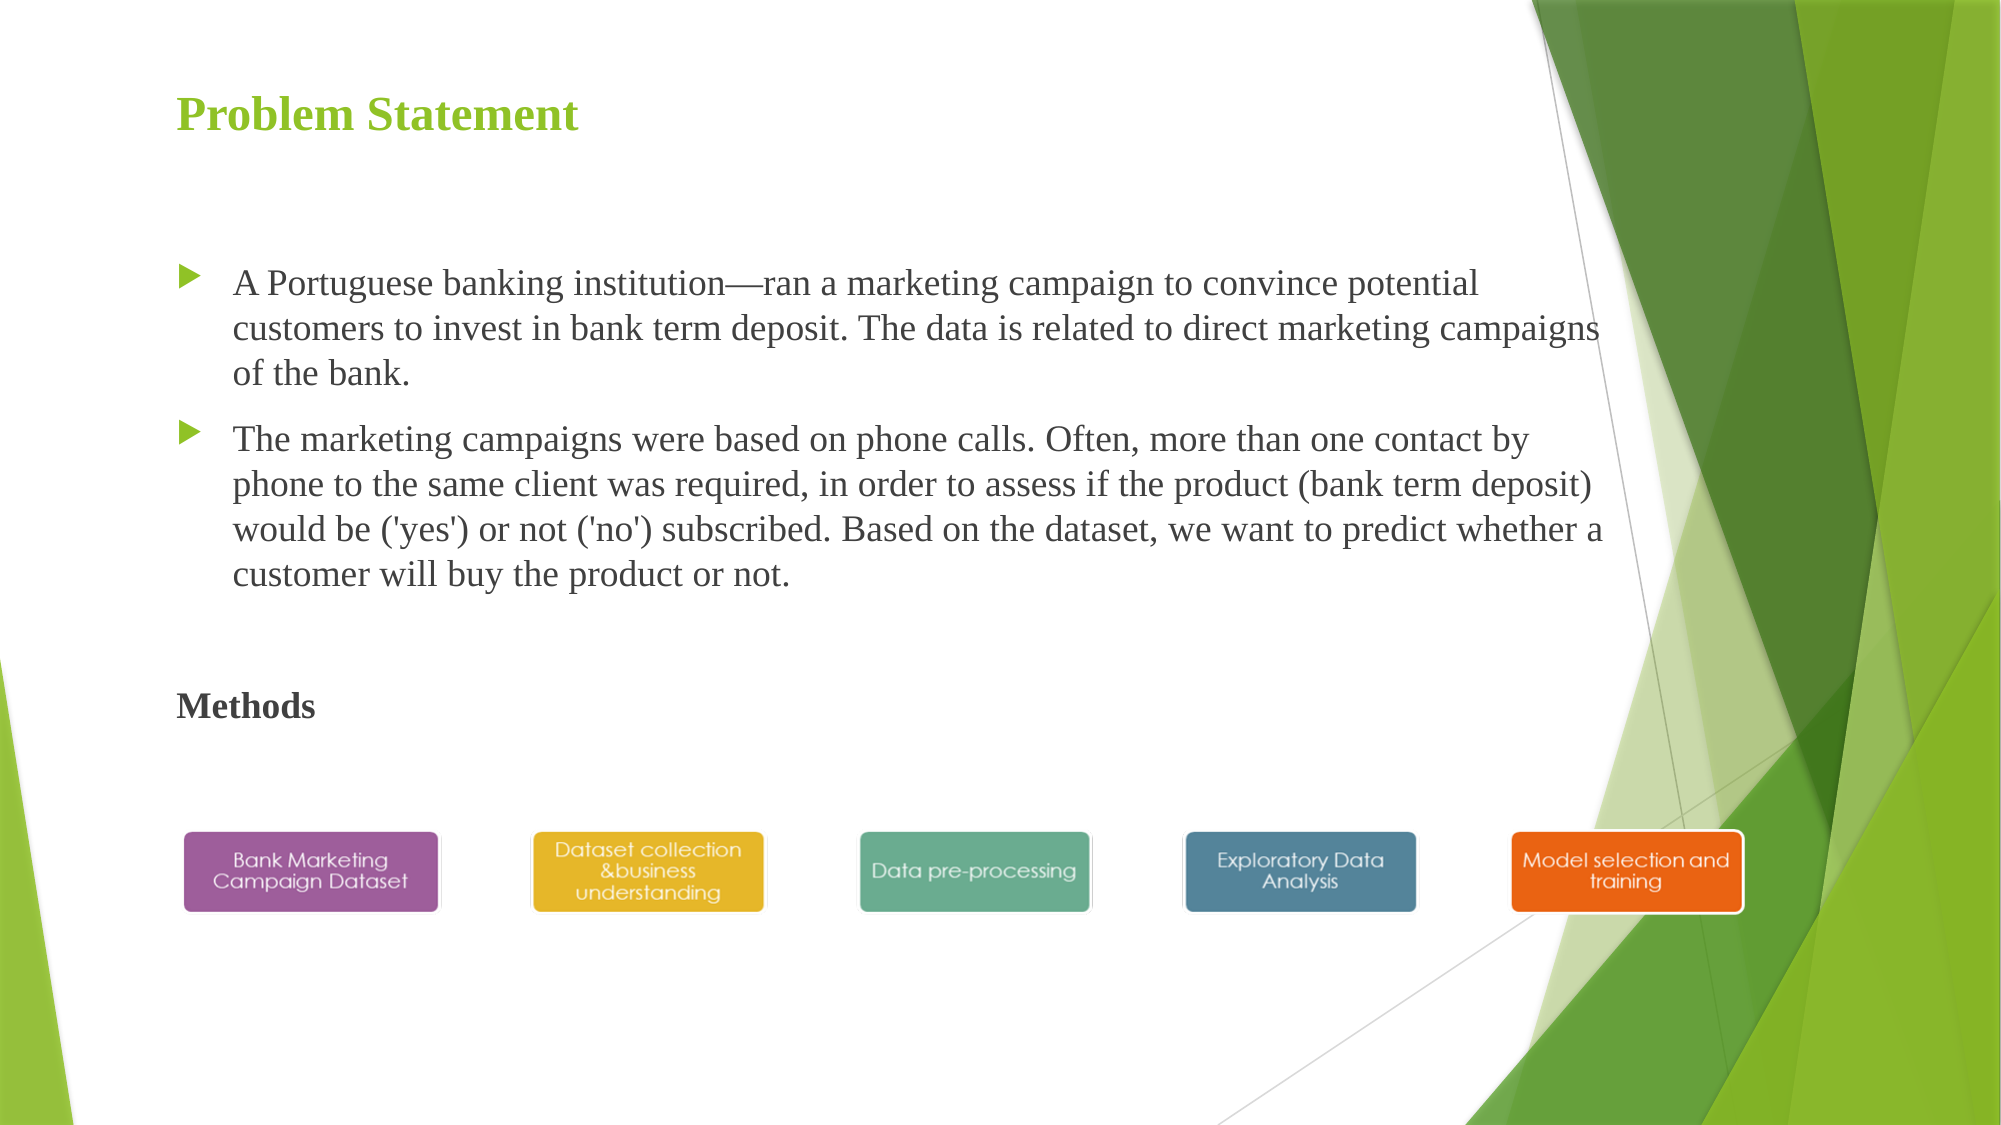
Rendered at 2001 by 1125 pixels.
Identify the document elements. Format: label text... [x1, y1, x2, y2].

title Problem Statement [161, 74, 1649, 208]
picture [181, 829, 1750, 918]
list A Portuguese banking institution—ran a marketing campaign to convince potential customers to invest in bank term deposit. The data is related to direct marketing campaigns of the bank. The marketing campaigns were based on phone calls. Often, more than one contact by phone to the same client was required, in order to assess if the product (bank term deposit) would be ('yes') or not ('no') subscribed. Based on the dataset, we want to predict whether a customer will buy the product or not. Methods [161, 184, 1629, 874]
